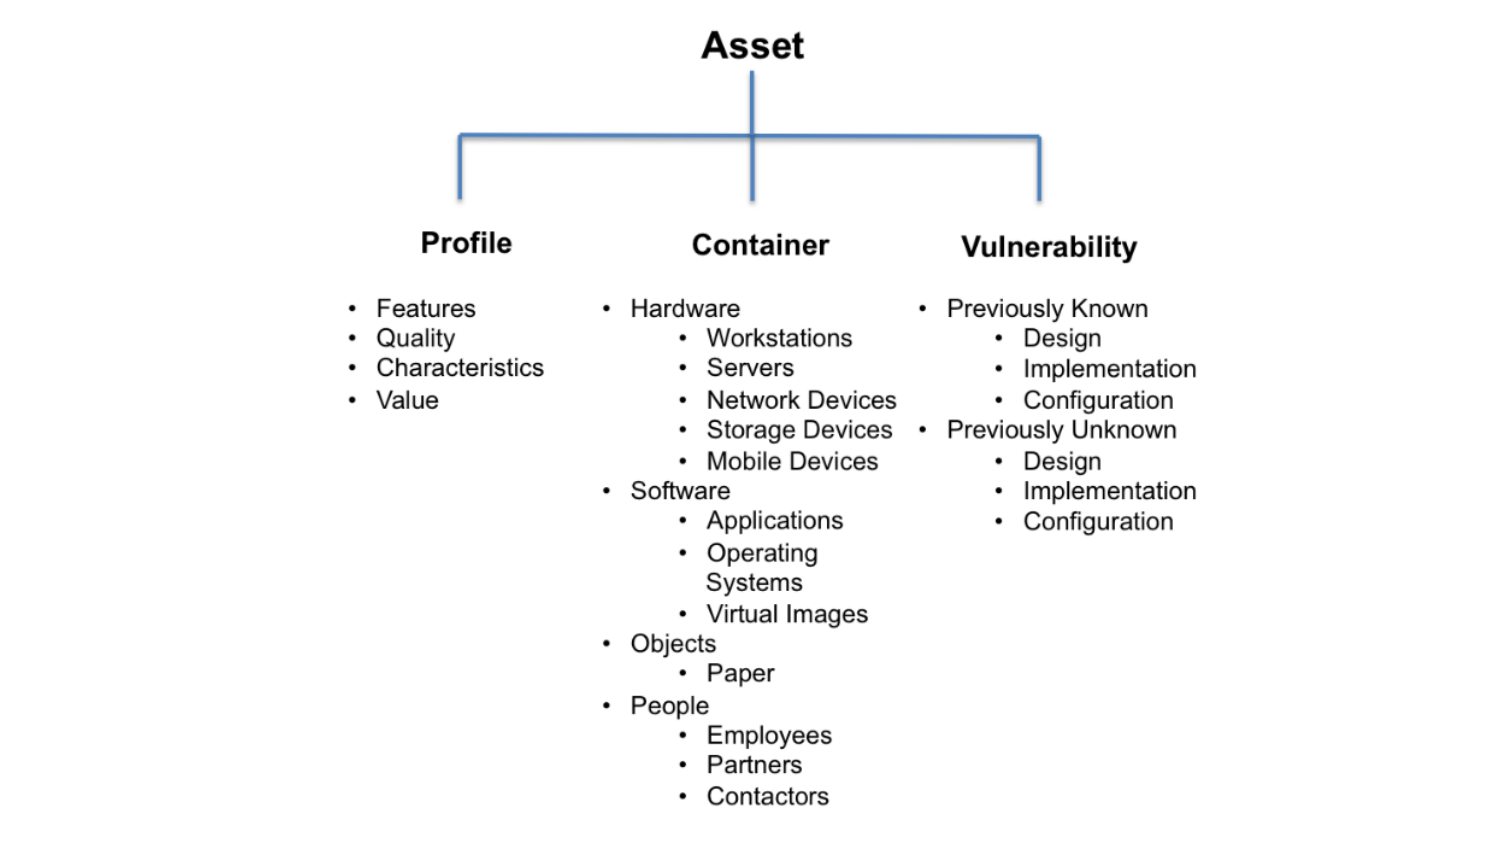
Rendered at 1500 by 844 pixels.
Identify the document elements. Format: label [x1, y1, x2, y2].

picture [313, 24, 1216, 819]
